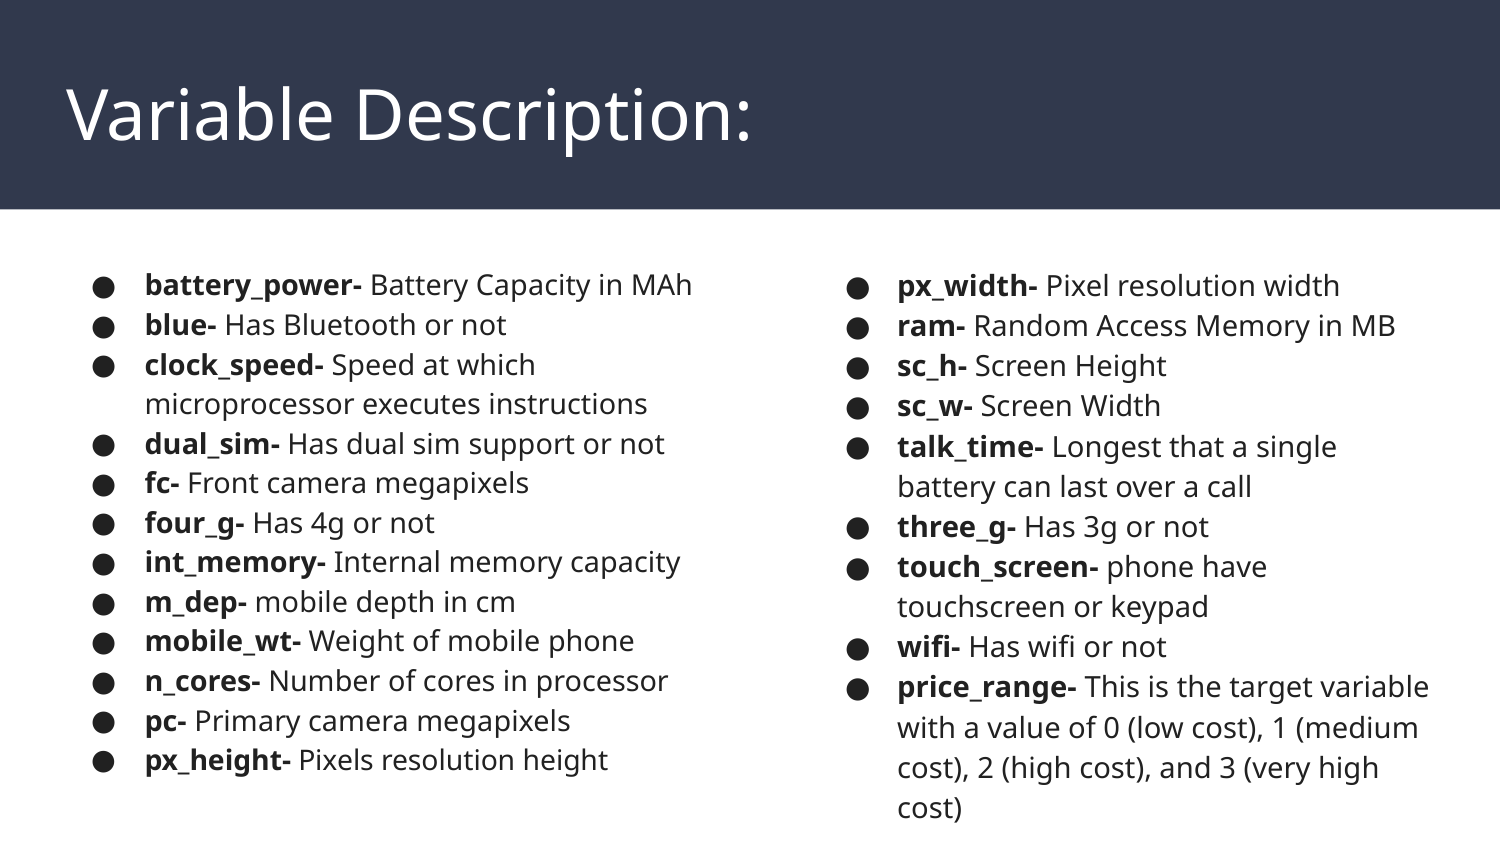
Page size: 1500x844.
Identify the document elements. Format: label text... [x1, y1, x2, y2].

list px_width- Pixel resolution width ram- Random Access Memory in MB sc_h- Screen Height sc_w- Screen Width talk_time- Longest that a single battery can last over a call three_g- Has 3g or not touch_screen- phone have touchscreen or keypad wifi- Has wifi or not price_range- This is the target variable with a value of 0 (low cost), 1 (medium cost), 2 (high cost), and 3 (very high cost) [807, 247, 1449, 808]
list battery_power- Battery Capacity in MAh blue- Has Bluetooth or not clock_speed- Speed at which microprocessor executes instructions dual_sim- Has dual sim support or not fc- Front camera megapixels four_g- Has 4g or not int_memory- Internal memory capacity m_dep- mobile depth in cm mobile_wt- Weight of mobile phone n_cores- Number of cores in processor pc- Primary camera megapixels px_height- Pixels resolution height [51, 247, 716, 808]
title Variable Description: [51, 55, 1449, 158]
